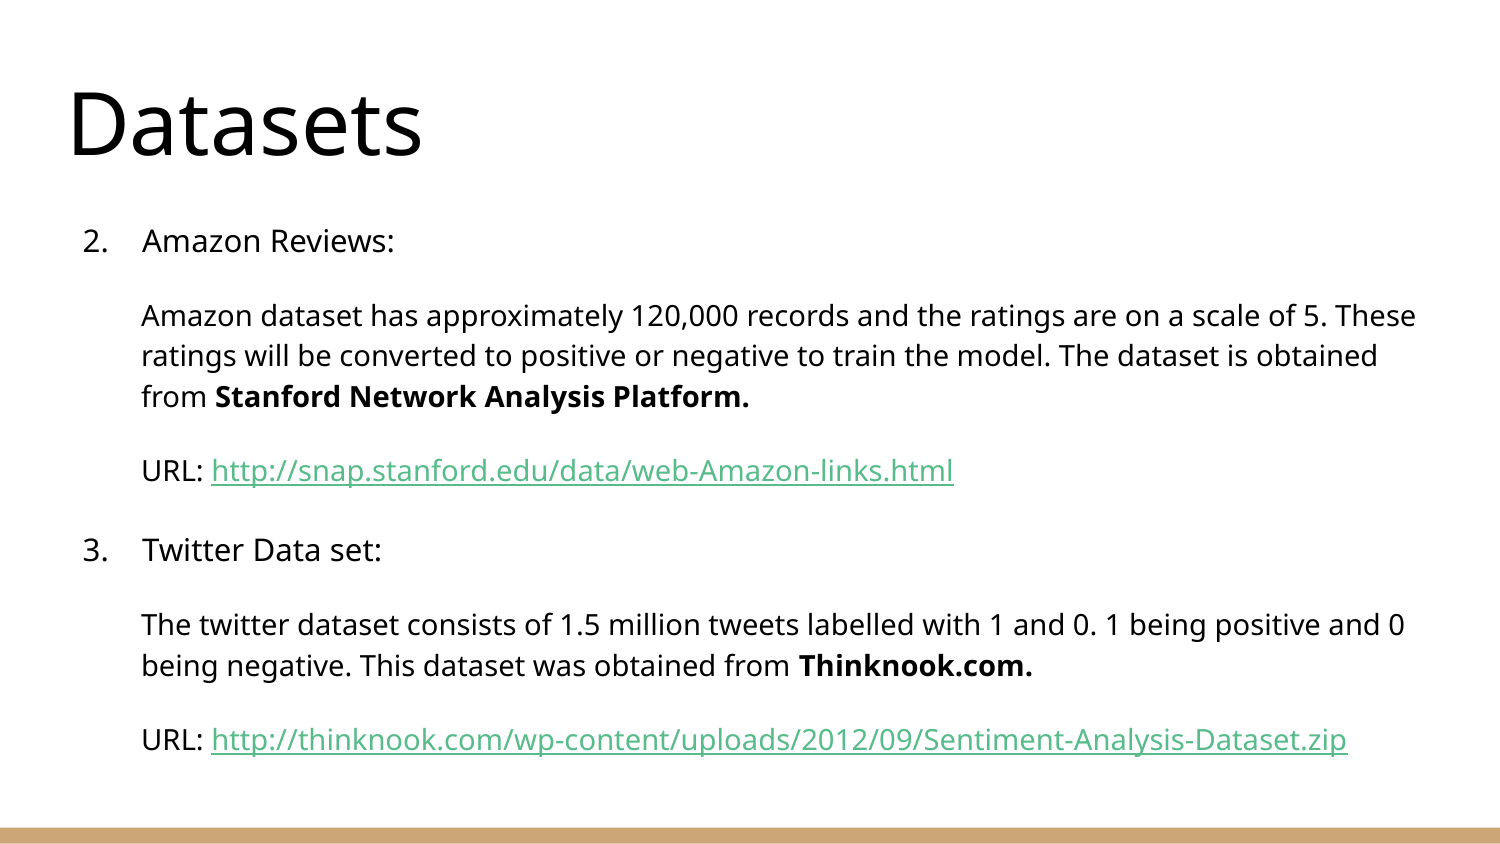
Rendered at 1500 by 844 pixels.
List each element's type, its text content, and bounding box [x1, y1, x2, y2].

title Datasets [51, 51, 1449, 189]
list 2. Amazon Reviews: Amazon dataset has approximately 120,000 records and the ratings are on a scale of 5. These ratings will be converted to positive or negative to train the model. The dataset is obtained from Stanford Network Analysis Platform. URL: http://snap.stanford.edu/data/web-Amazon-links.html 3. Twitter Data set: The twitter dataset consists of 1.5 million tweets labelled with 1 and 0. 1 being positive and 0 being negative. This dataset was obtained from Thinknook.com. URL: http://thinknook.com/wp-content/uploads/2012/09/Sentiment-Analysis-Dataset.zip [51, 200, 1449, 752]
